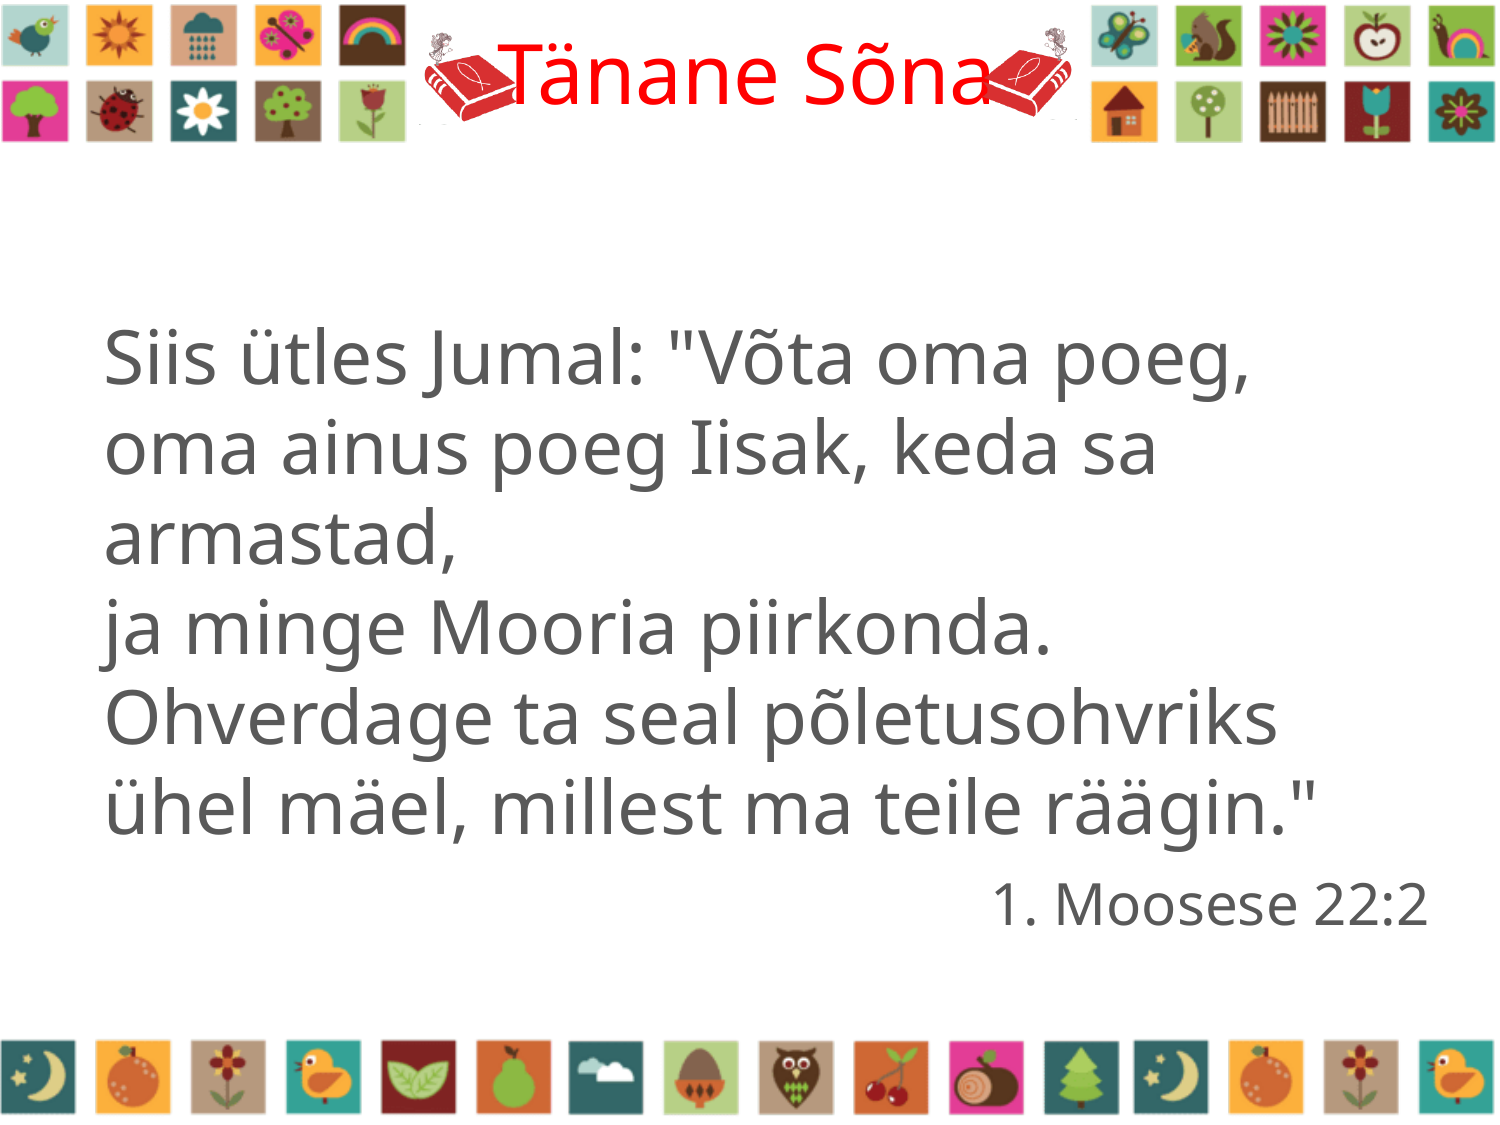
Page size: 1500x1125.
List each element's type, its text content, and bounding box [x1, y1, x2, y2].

text_box 1. Moosese 22:2 [812, 860, 1444, 945]
text_box Tänane Sõna [425, 13, 1077, 129]
picture [0, 3, 550, 150]
picture [950, 3, 1500, 150]
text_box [0, 1028, 1500, 1118]
text_box Siis ütles Jumal: "Võta oma poeg, oma ainus poeg Iisak, keda sa armastad, ja minge Mooria piirkonda. Ohverdage ta seal põletusohvriks ühel mäel, millest ma teile räägin." [88, 302, 1436, 858]
